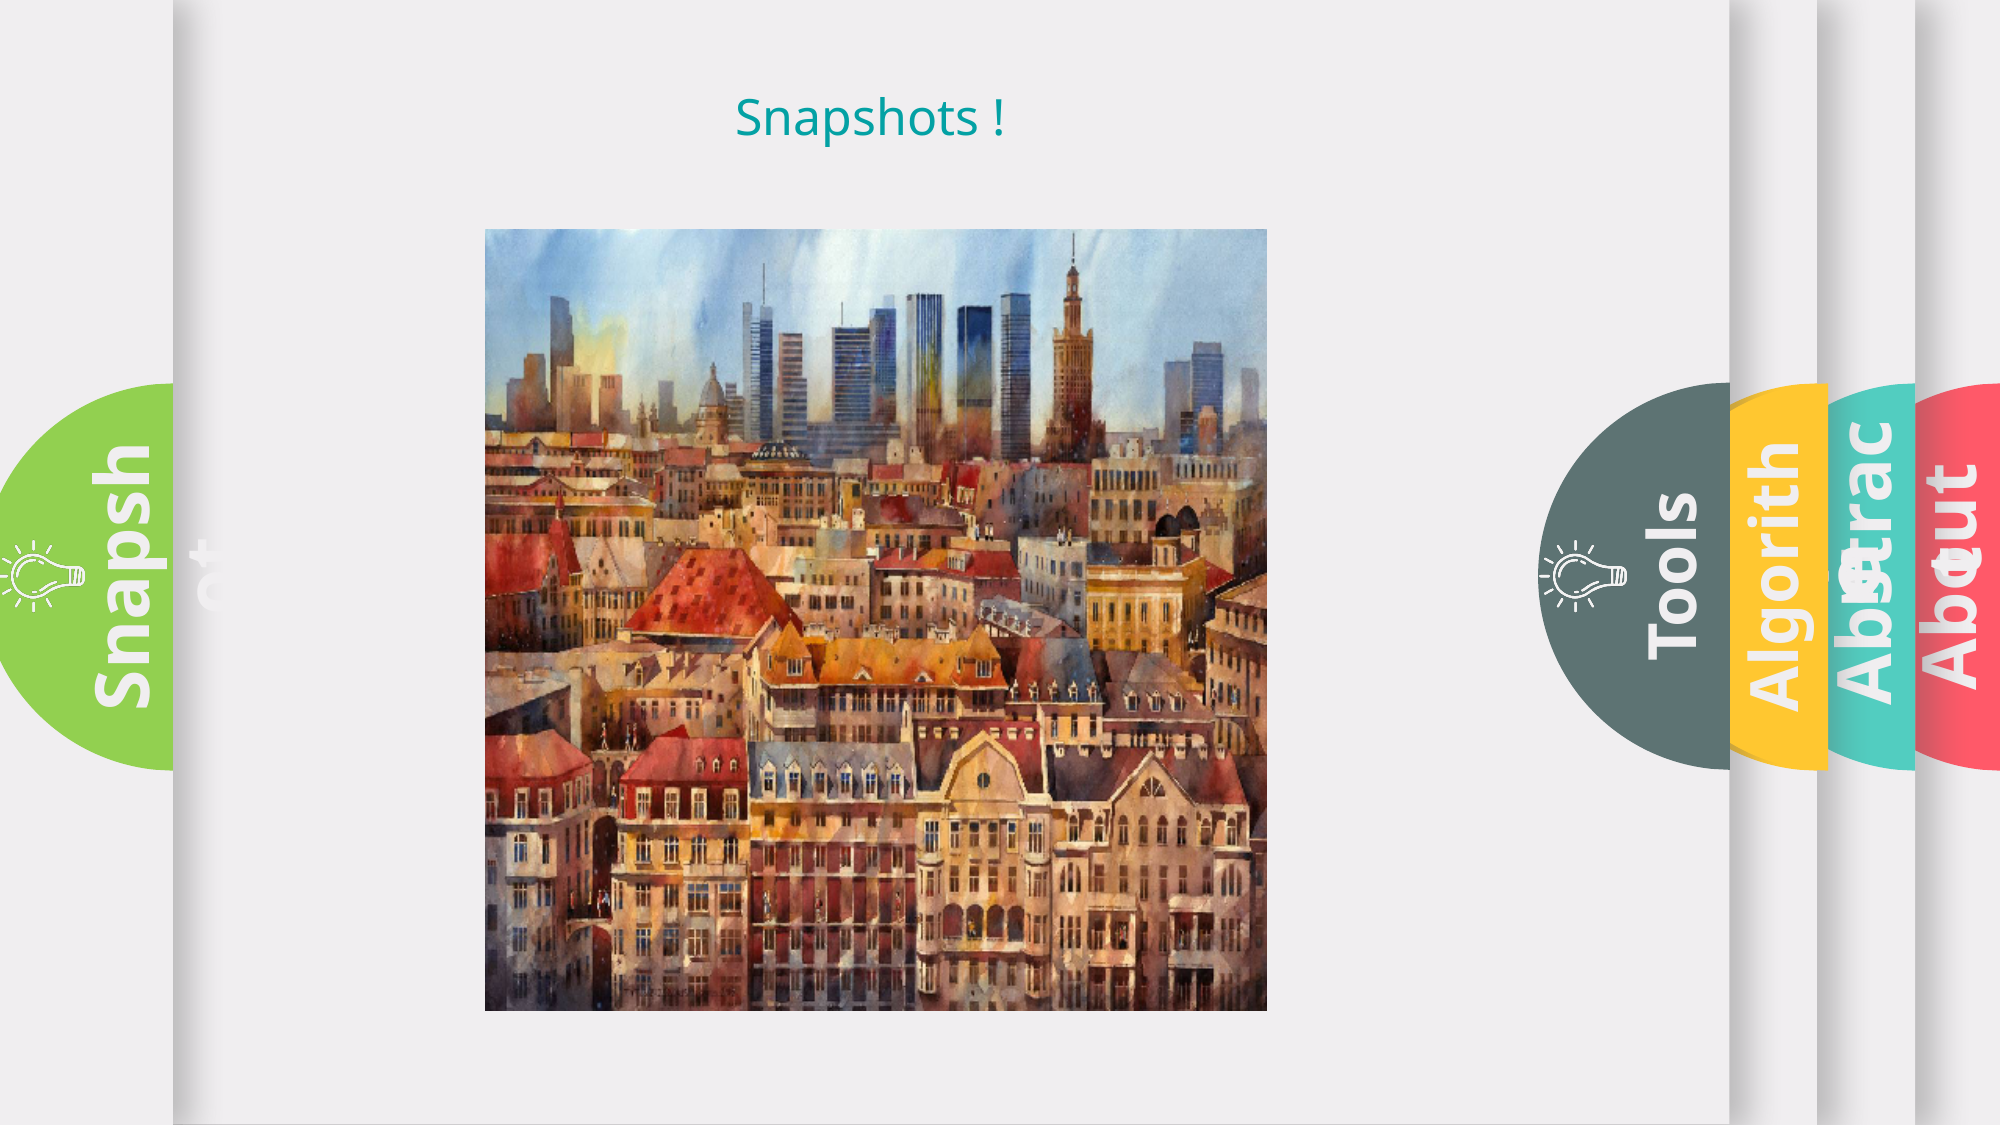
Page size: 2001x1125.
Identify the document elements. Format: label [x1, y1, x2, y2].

text_box [173, 0, 1732, 1125]
text_box [1817, 0, 1916, 1125]
picture [485, 229, 1267, 1011]
text_box [1916, 0, 2000, 1125]
text_box [0, 0, 173, 1125]
picture [1539, 532, 1627, 620]
text_box [262, 77, 1524, 320]
text_box [1732, 0, 1817, 1125]
